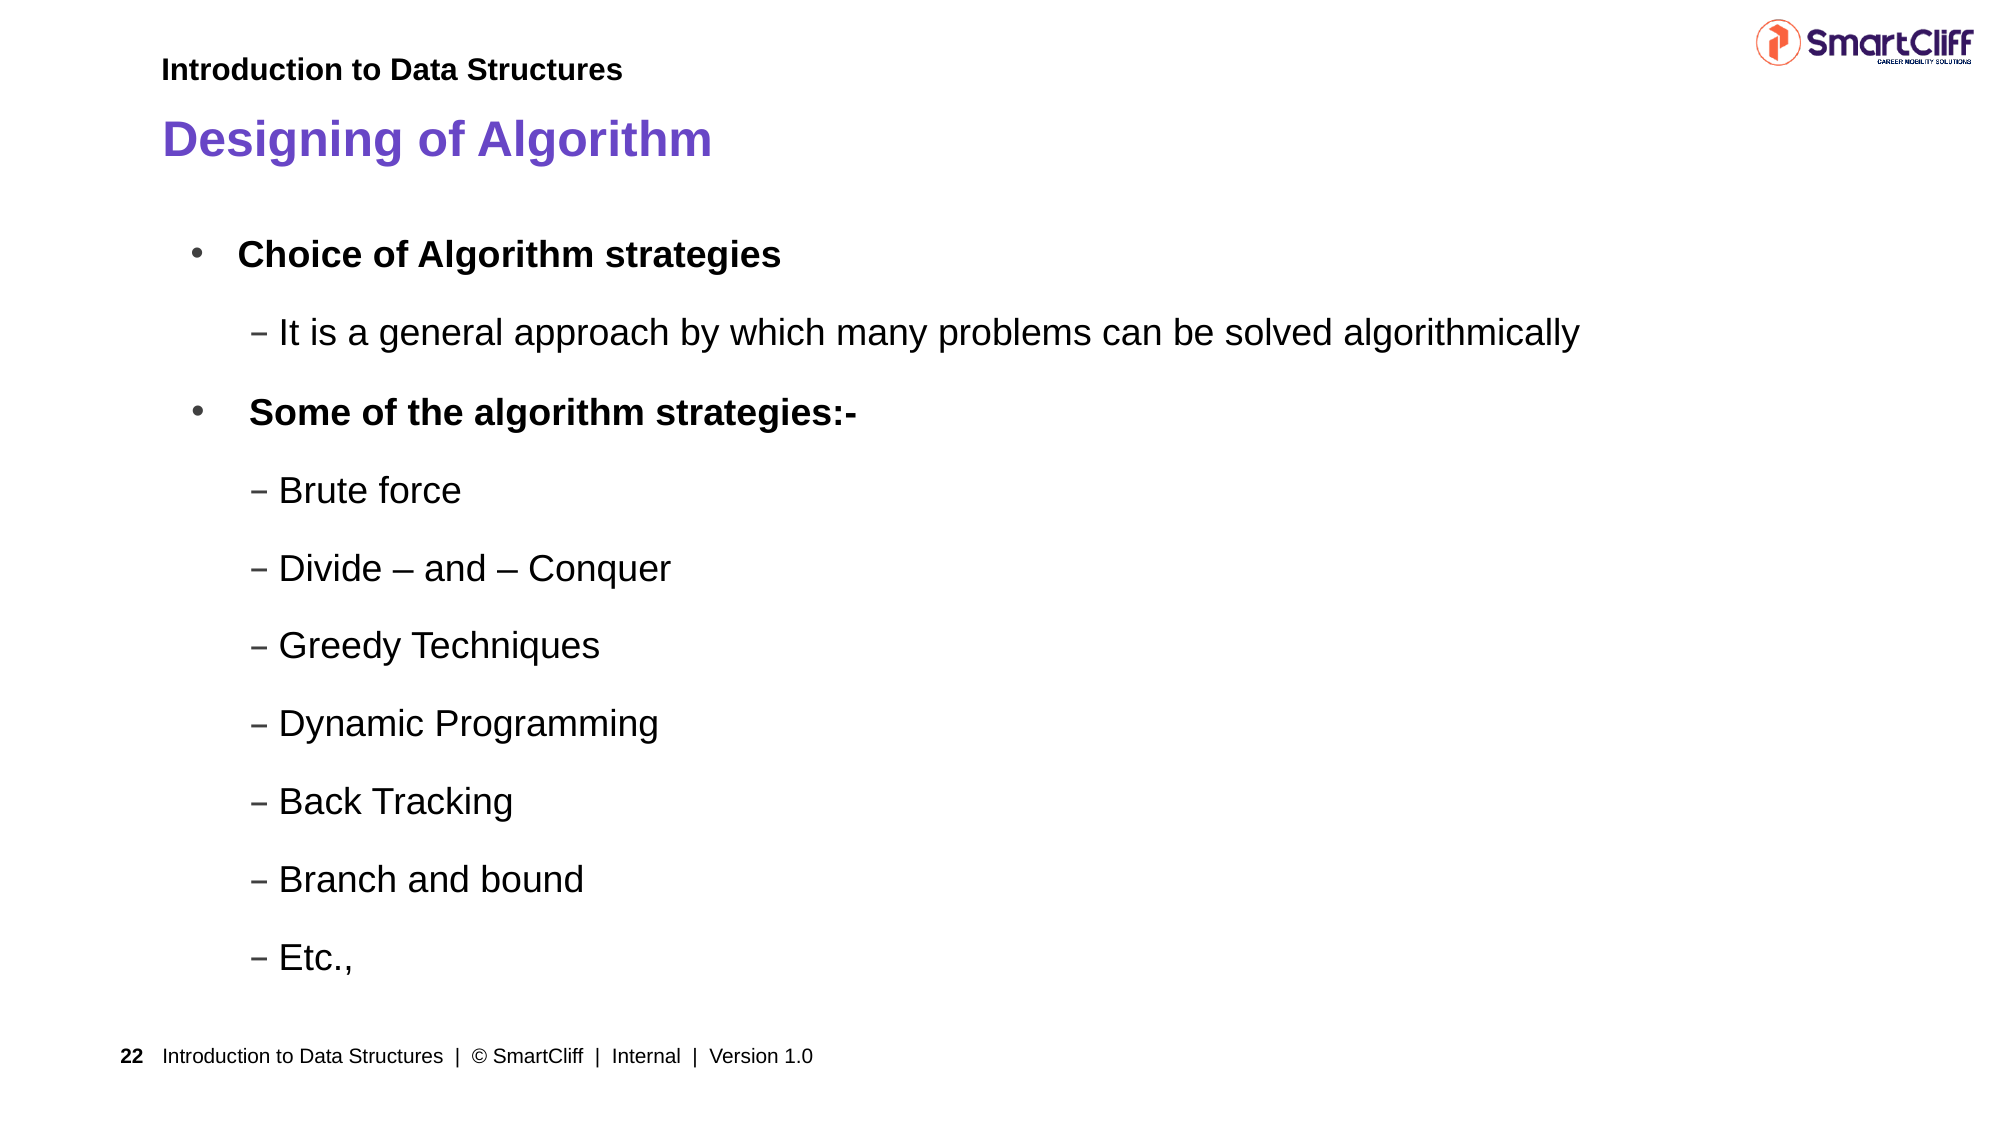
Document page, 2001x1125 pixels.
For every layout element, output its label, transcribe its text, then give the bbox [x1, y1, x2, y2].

slide_number 22 [63, 1032, 162, 1079]
title Designing of Algorithm [162, 105, 1954, 169]
list Introduction to Data Structures [161, 48, 1953, 110]
list Choice of Algorithm strategies It is a general approach by which many problems can be solved algorithmically Some of the algorithm strategies:- Brute force Divide – and – Conquer Greedy Techniques Dynamic Programming Back Tracking Branch and bound Etc., [161, 207, 1902, 1032]
footer Introduction to Data Structures | © SmartCliff | Internal | Version 1.0 [162, 1032, 1567, 1079]
picture [1750, 13, 1980, 73]
